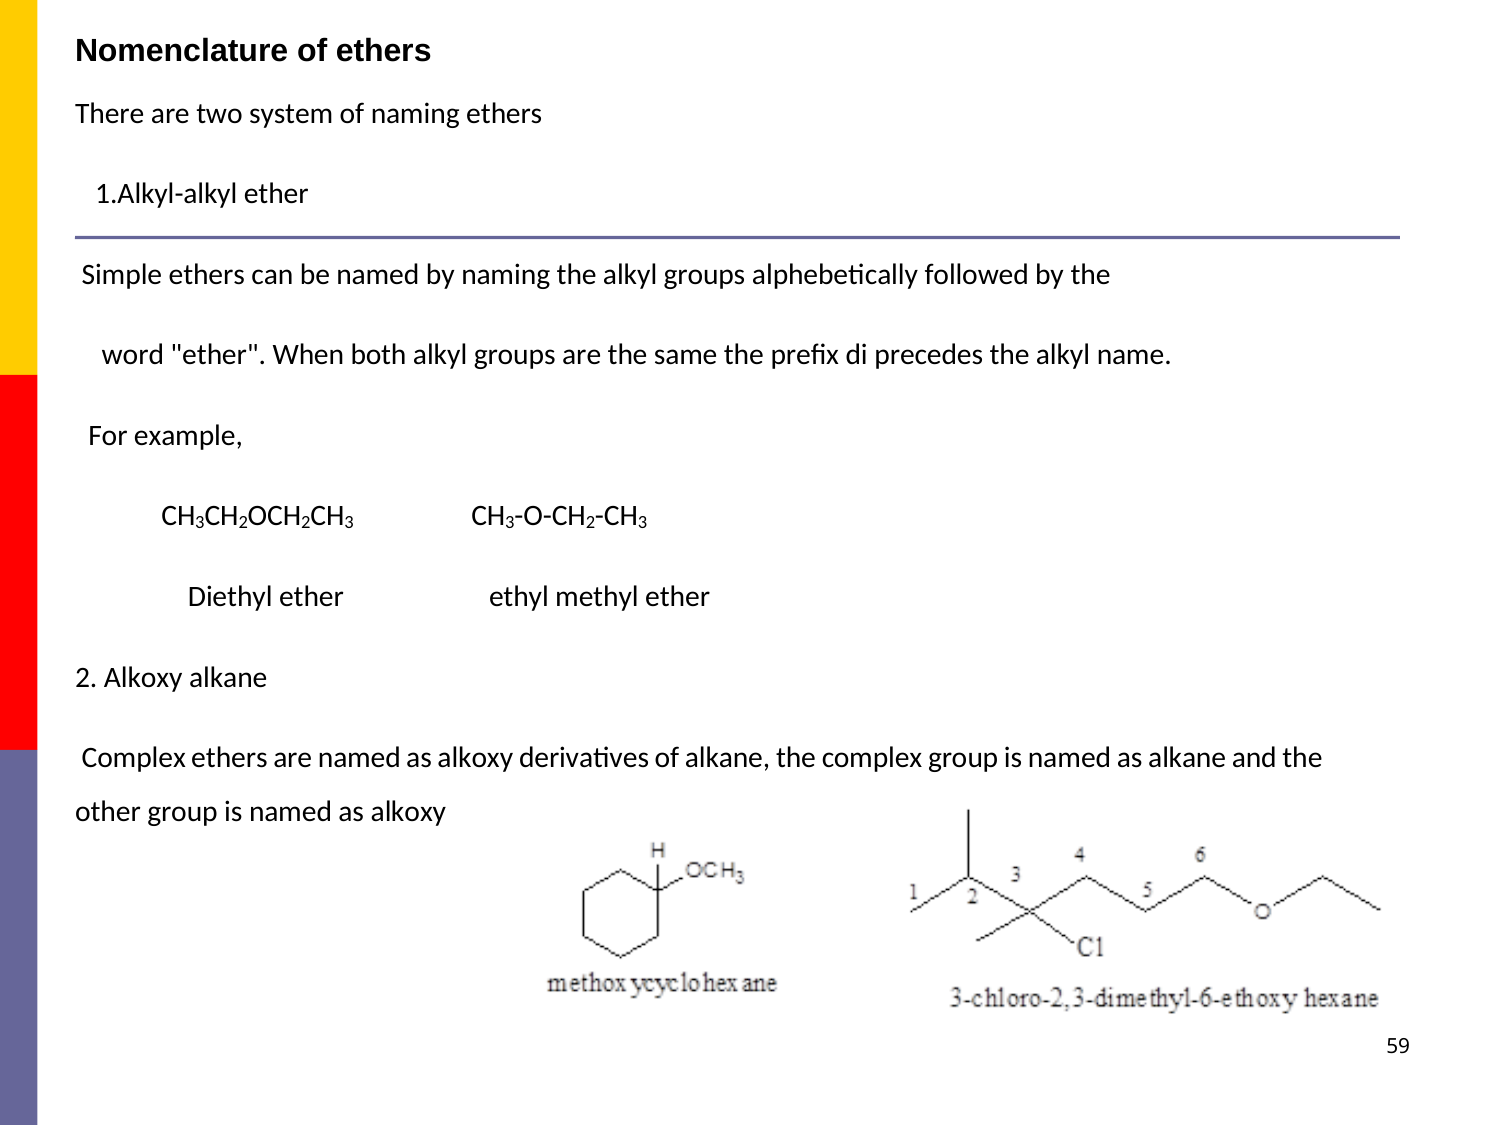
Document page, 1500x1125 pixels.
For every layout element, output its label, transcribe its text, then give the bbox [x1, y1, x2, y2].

slide_number 59 [1074, 1025, 1425, 1100]
picture [74, 0, 1390, 1026]
